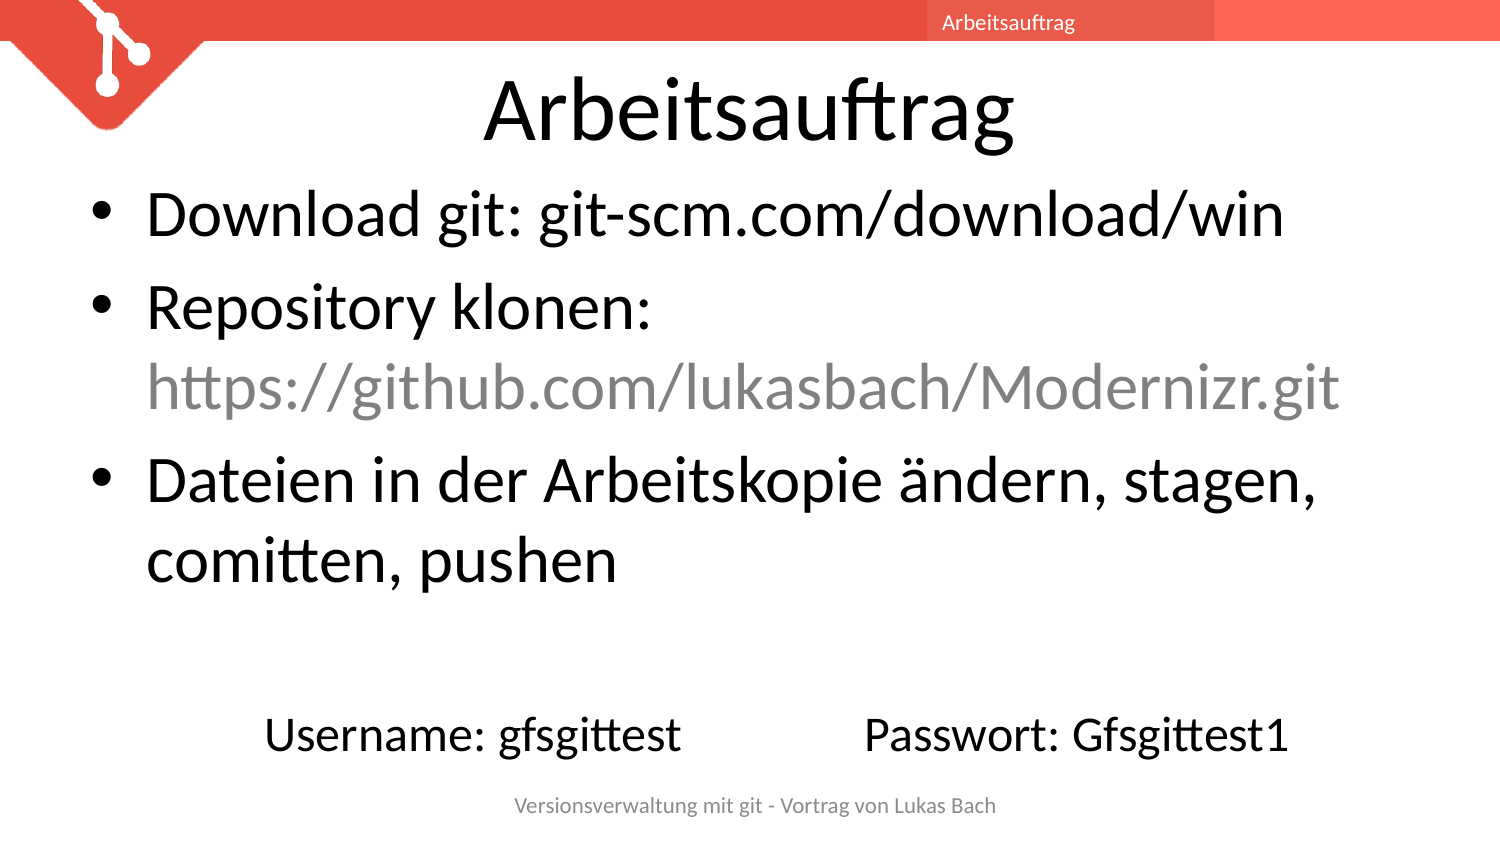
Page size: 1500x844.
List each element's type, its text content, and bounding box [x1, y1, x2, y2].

text_box Username: gfsgittest Passwort: Gfsgittest1 [249, 693, 1313, 788]
title Arbeitsauftrag [75, 33, 1425, 161]
footer Versionsverwaltung mit git - Vortrag von Lukas Bach [242, 782, 1270, 827]
list Download git: git-scm.com/download/win Repository klonen: https://github.com/lukasbach/Modernizr.git Dateien in der Arbeitskopie ändern, stagen, comitten, pushen [75, 161, 1425, 623]
picture [0, 0, 927, 132]
picture [1211, 0, 1500, 132]
list Arbeitsauftrag [927, 0, 1211, 44]
